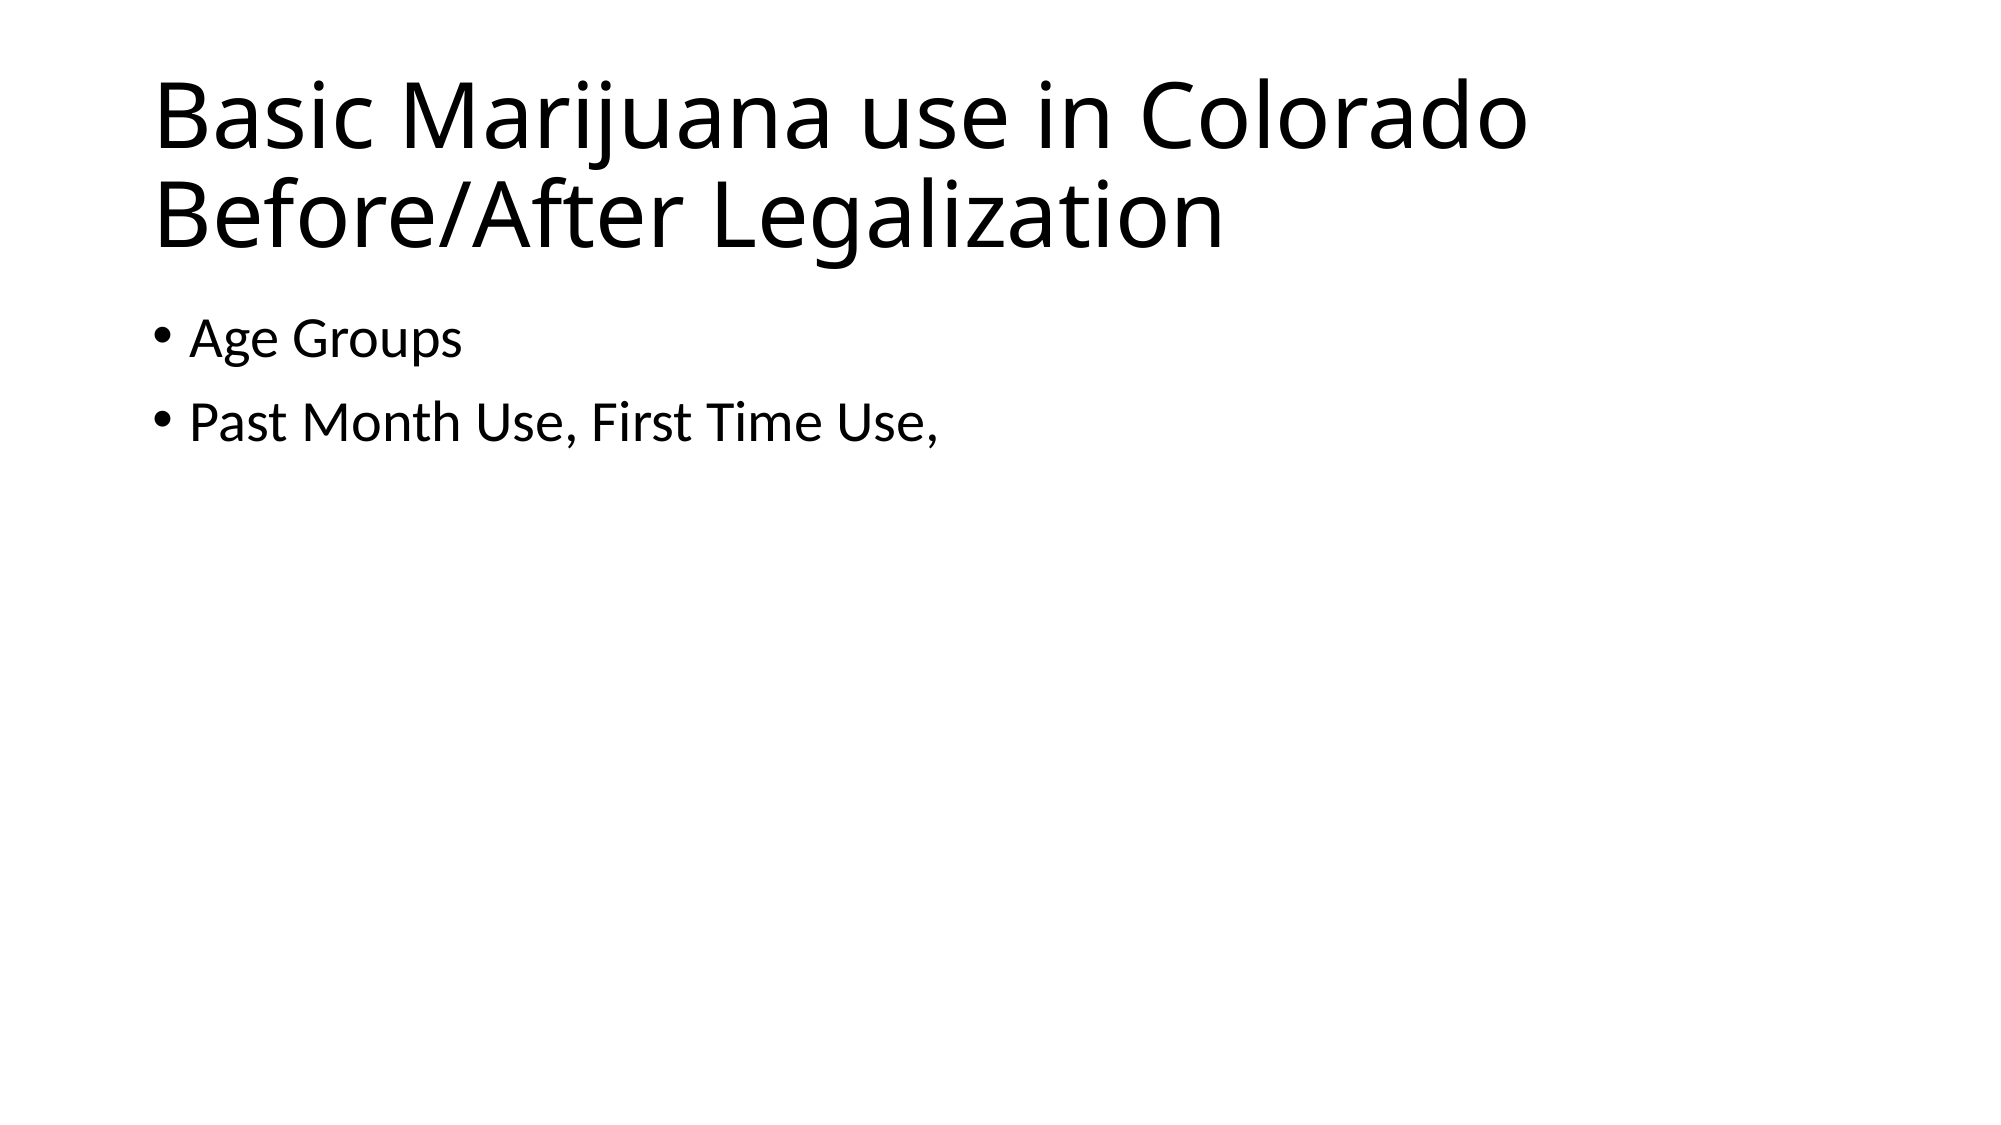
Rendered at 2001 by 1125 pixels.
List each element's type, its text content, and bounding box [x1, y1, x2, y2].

list Age Groups Past Month Use, First Time Use, [137, 299, 1863, 1014]
title Basic Marijuana use in Colorado Before/After Legalization [137, 59, 1863, 278]
